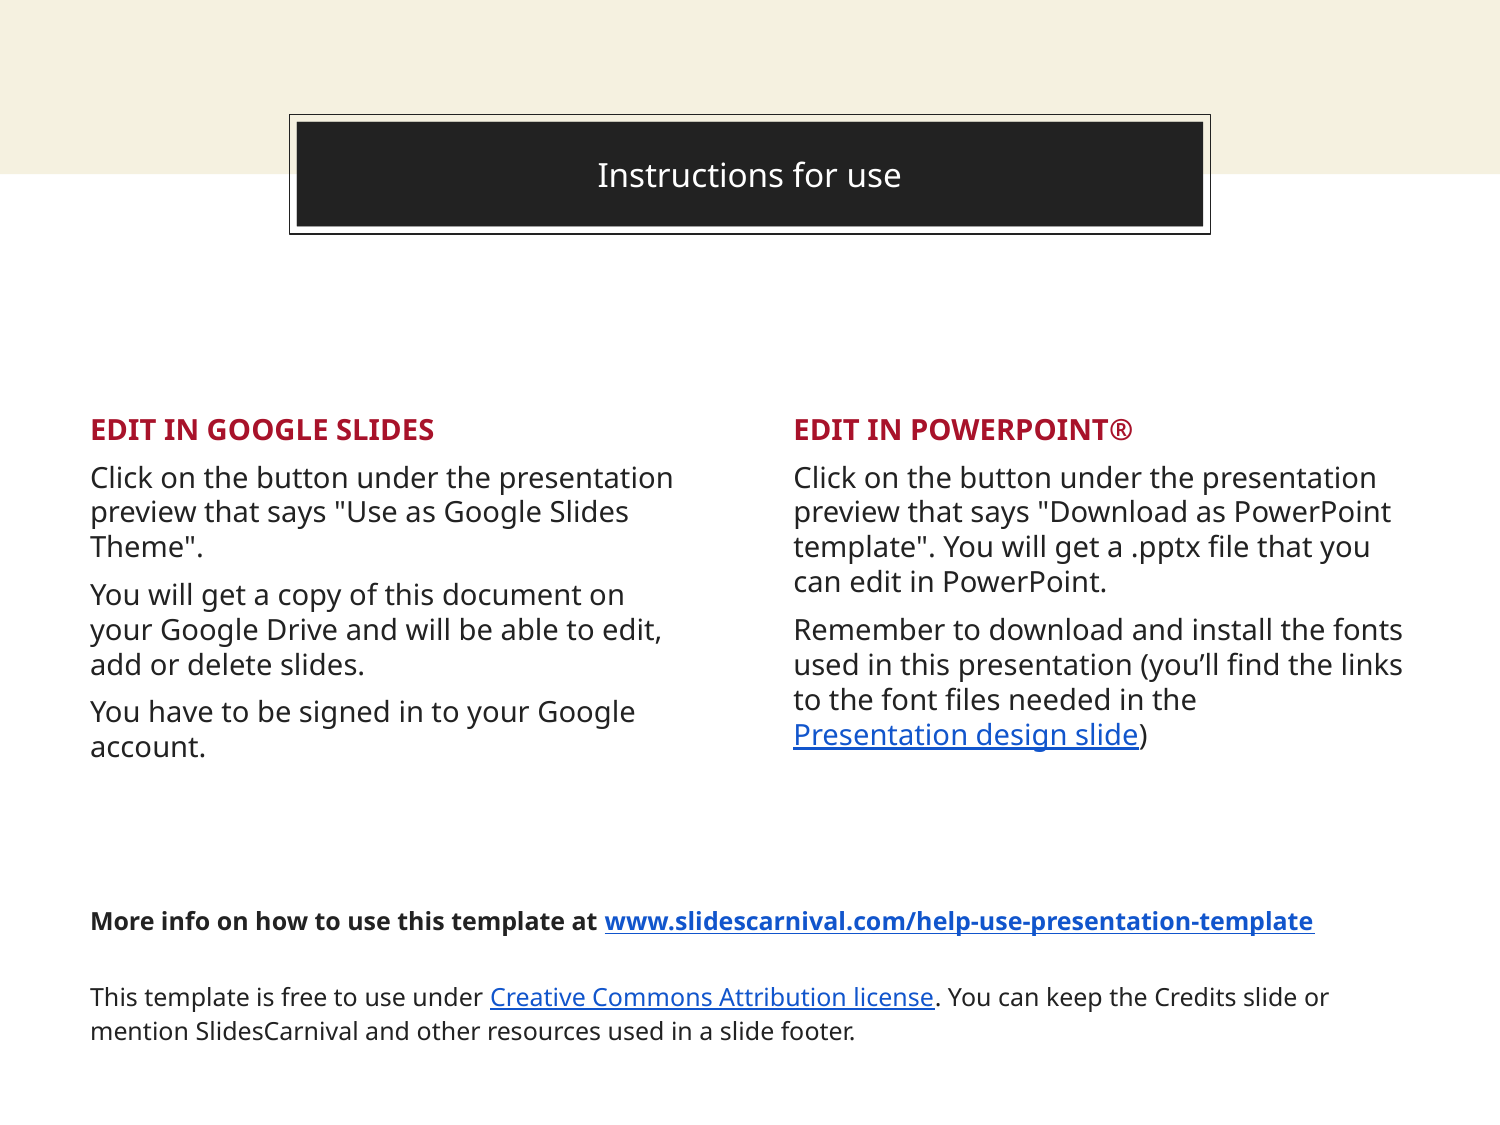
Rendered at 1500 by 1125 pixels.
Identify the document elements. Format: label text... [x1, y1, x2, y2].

title Instructions for use [296, 121, 1203, 227]
text_box More info on how to use this template at www.slidescarnival.com/help-use-presentation-template This template is free to use under Creative Commons Attribution license. You can keep the Credits slide or mention SlidesCarnival and other resources used in a slide footer. [74, 890, 1425, 1027]
text_box EDIT IN GOOGLE SLIDES Click on the button under the presentation preview that says "Use as Google Slides Theme". You will get a copy of this document on your Google Drive and will be able to edit, add or delete slides. You have to be signed in to your Google account. [75, 396, 695, 759]
text_box EDIT IN POWERPOINT® Click on the button under the presentation preview that says "Download as PowerPoint template". You will get a .pptx file that you can edit in PowerPoint. Remember to download and install the fonts used in this presentation (you’ll find the links to the font files needed in the Presentation design slide) [778, 396, 1425, 759]
